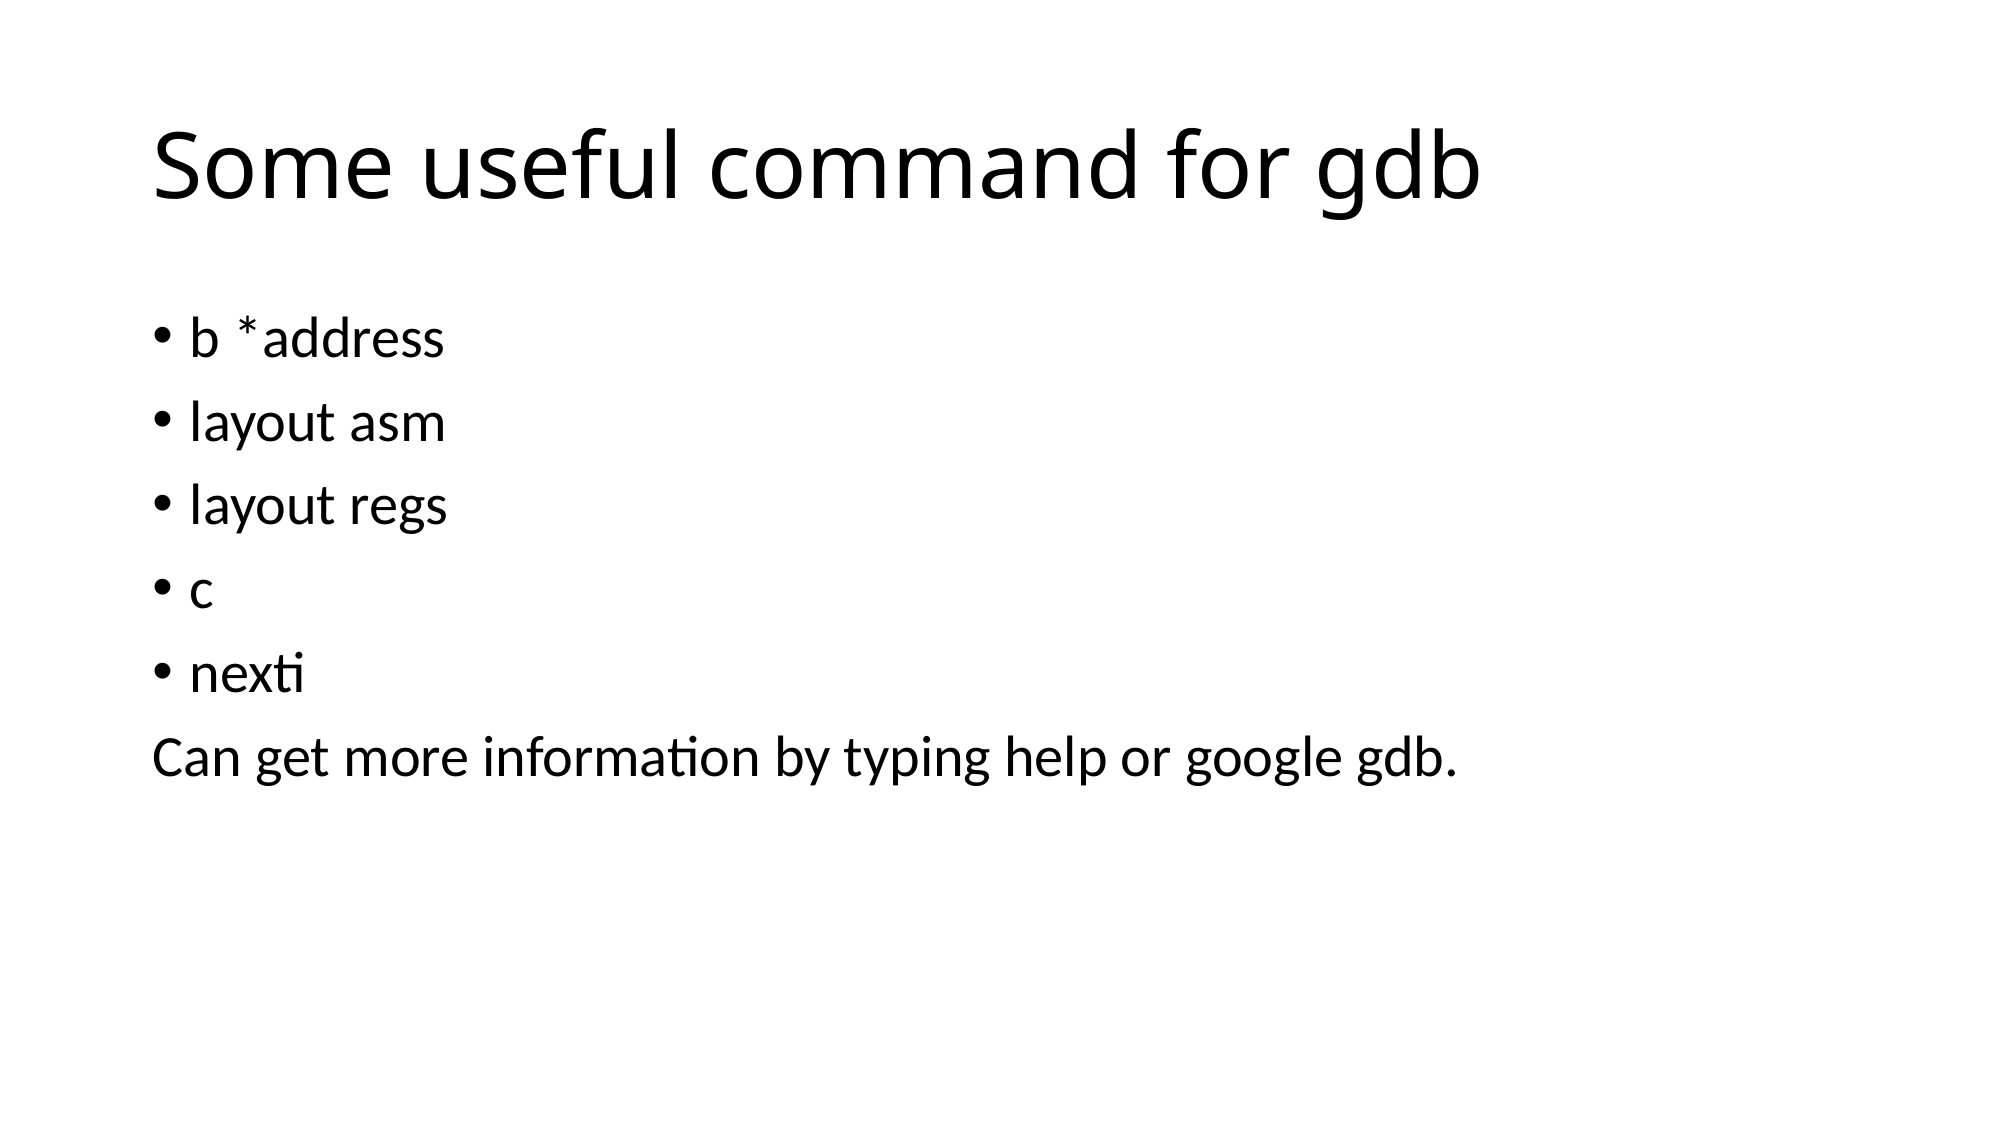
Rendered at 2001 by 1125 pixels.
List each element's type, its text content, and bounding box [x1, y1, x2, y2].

list b *address layout asm layout regs c nexti Can get more information by typing help or google gdb. [137, 299, 1863, 1014]
title Some useful command for gdb [137, 59, 1863, 278]
